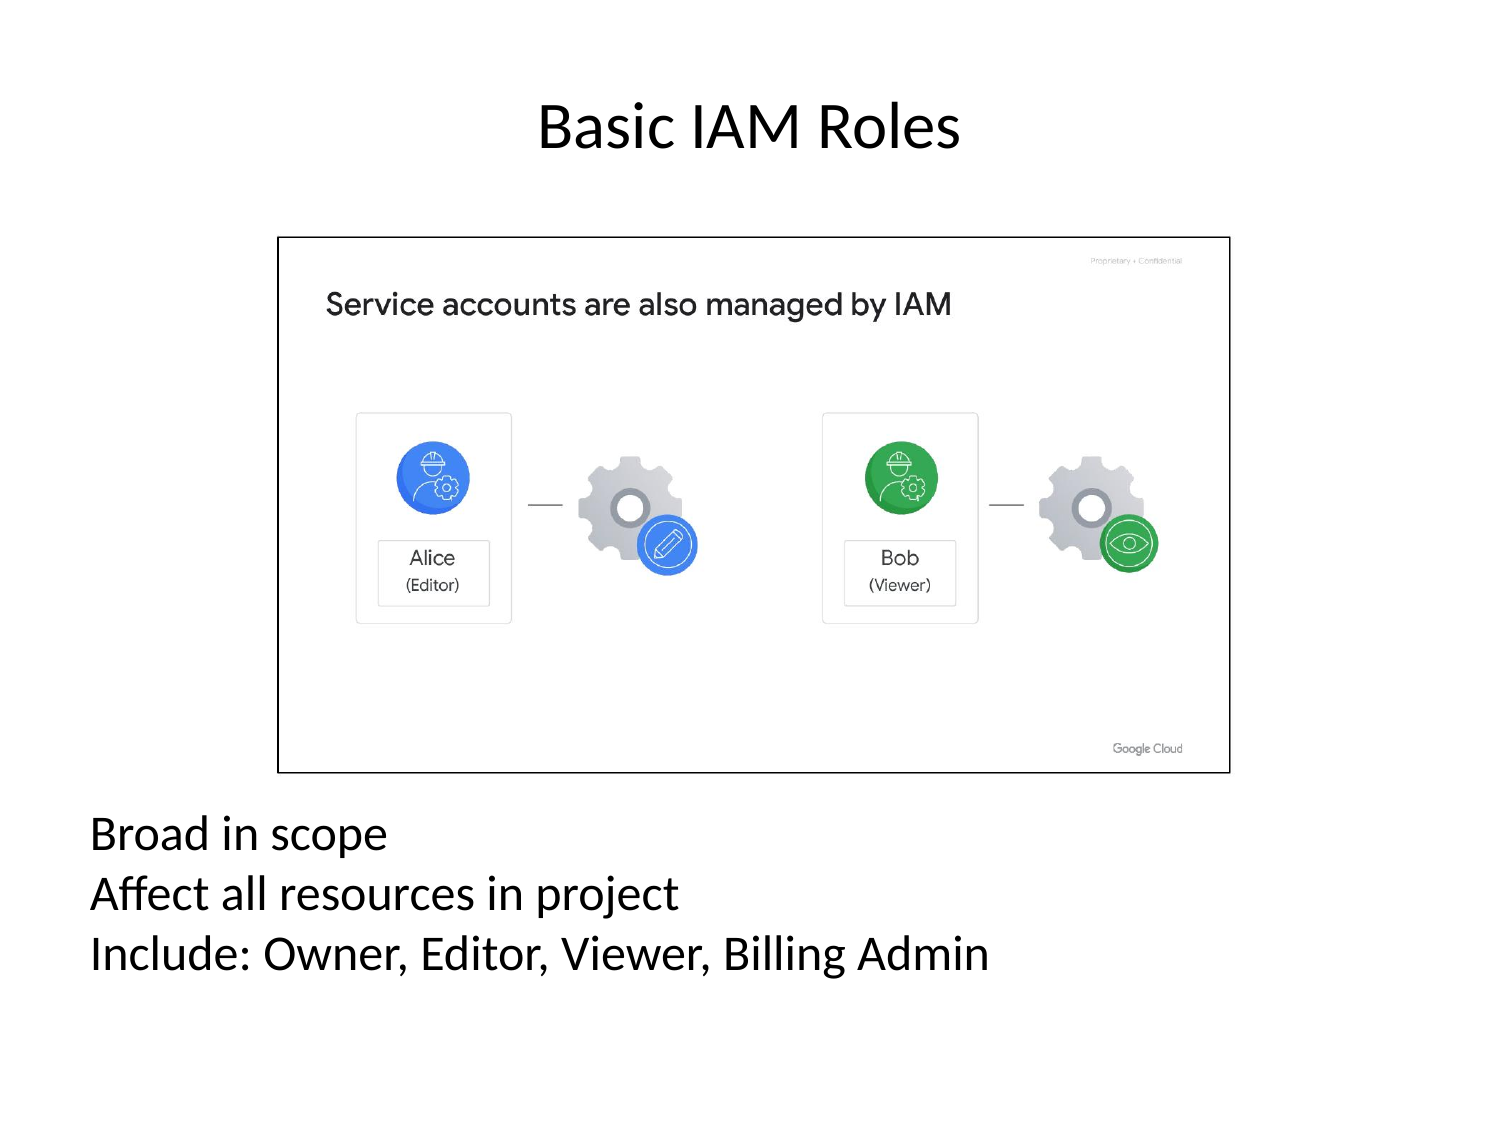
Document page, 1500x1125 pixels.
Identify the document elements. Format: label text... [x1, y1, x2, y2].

text_box Broad in scope Affect all resources in project Include: Owner, Editor, Viewer, Billing Admin [74, 793, 1425, 989]
text_box Basic IAM Roles [522, 74, 978, 170]
picture [247, 194, 1253, 794]
